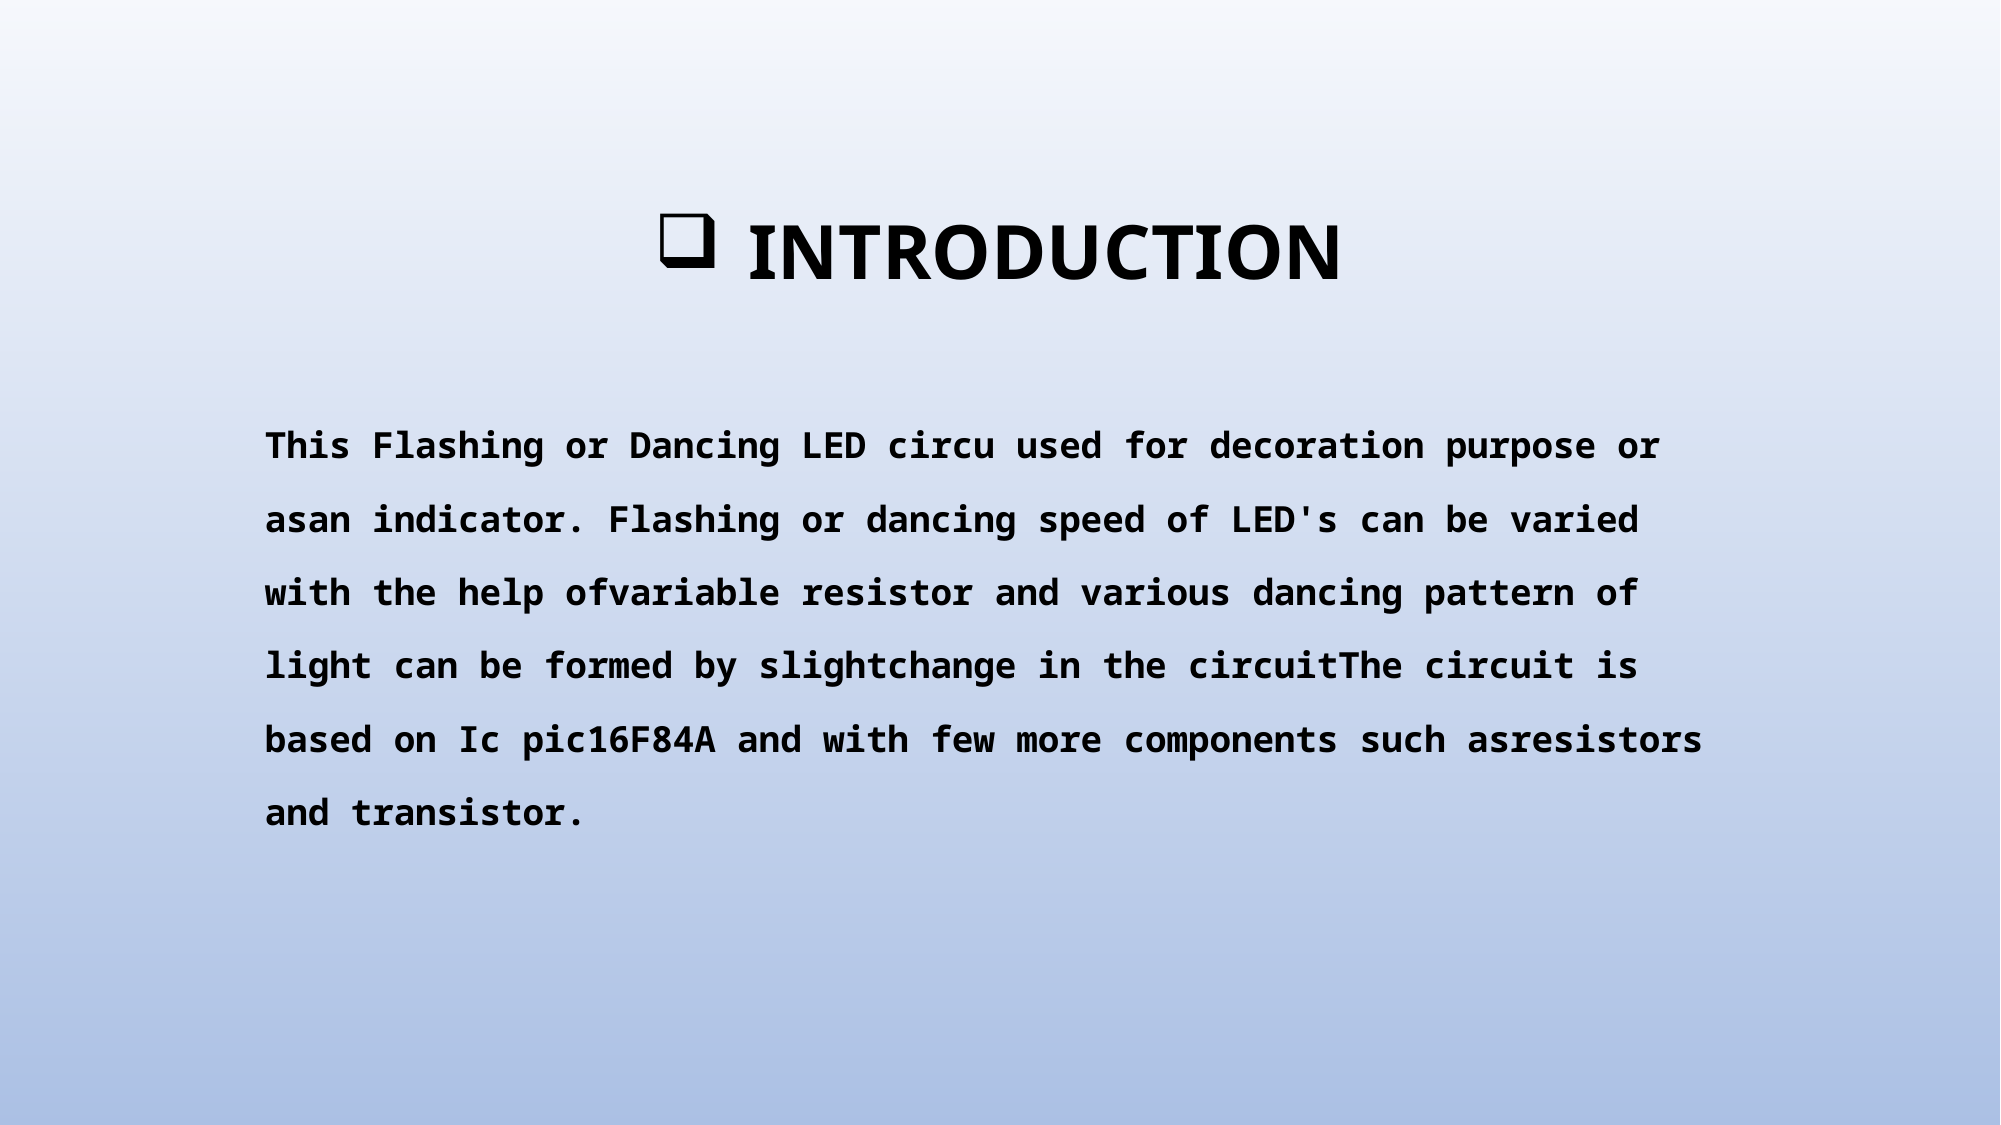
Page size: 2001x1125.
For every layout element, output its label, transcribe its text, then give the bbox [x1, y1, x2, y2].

title INTRODUCTION [249, 82, 1750, 303]
subtitle This Flashing or Dancing LED circu used for decoration purpose or asan indicator. Flashing or dancing speed of LED's can be varied with the help ofvariable resistor and various dancing pattern of light can be formed by slightchange in the circuitThe circuit is based on Ic pic16F84A and with few more components such asresistors and transistor. [249, 385, 1750, 844]
